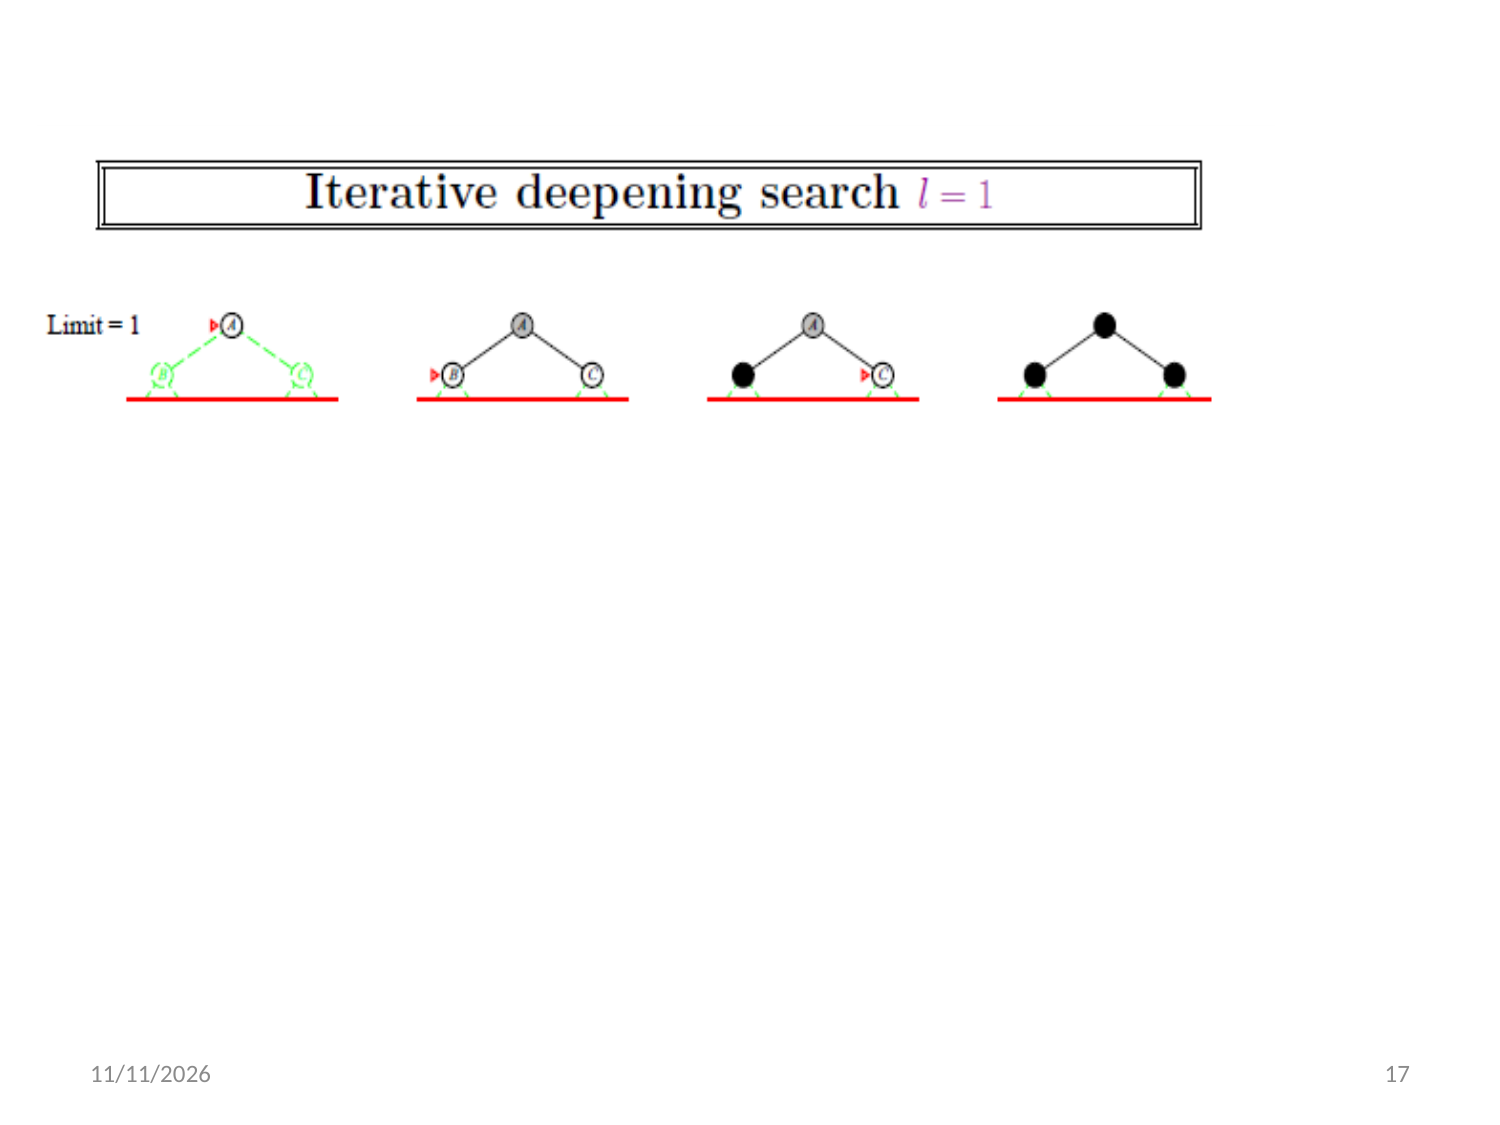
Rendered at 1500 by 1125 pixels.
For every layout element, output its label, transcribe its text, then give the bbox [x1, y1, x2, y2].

slide_number 17 [1074, 1042, 1425, 1103]
picture [37, 124, 1276, 463]
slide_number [75, 1042, 425, 1103]
